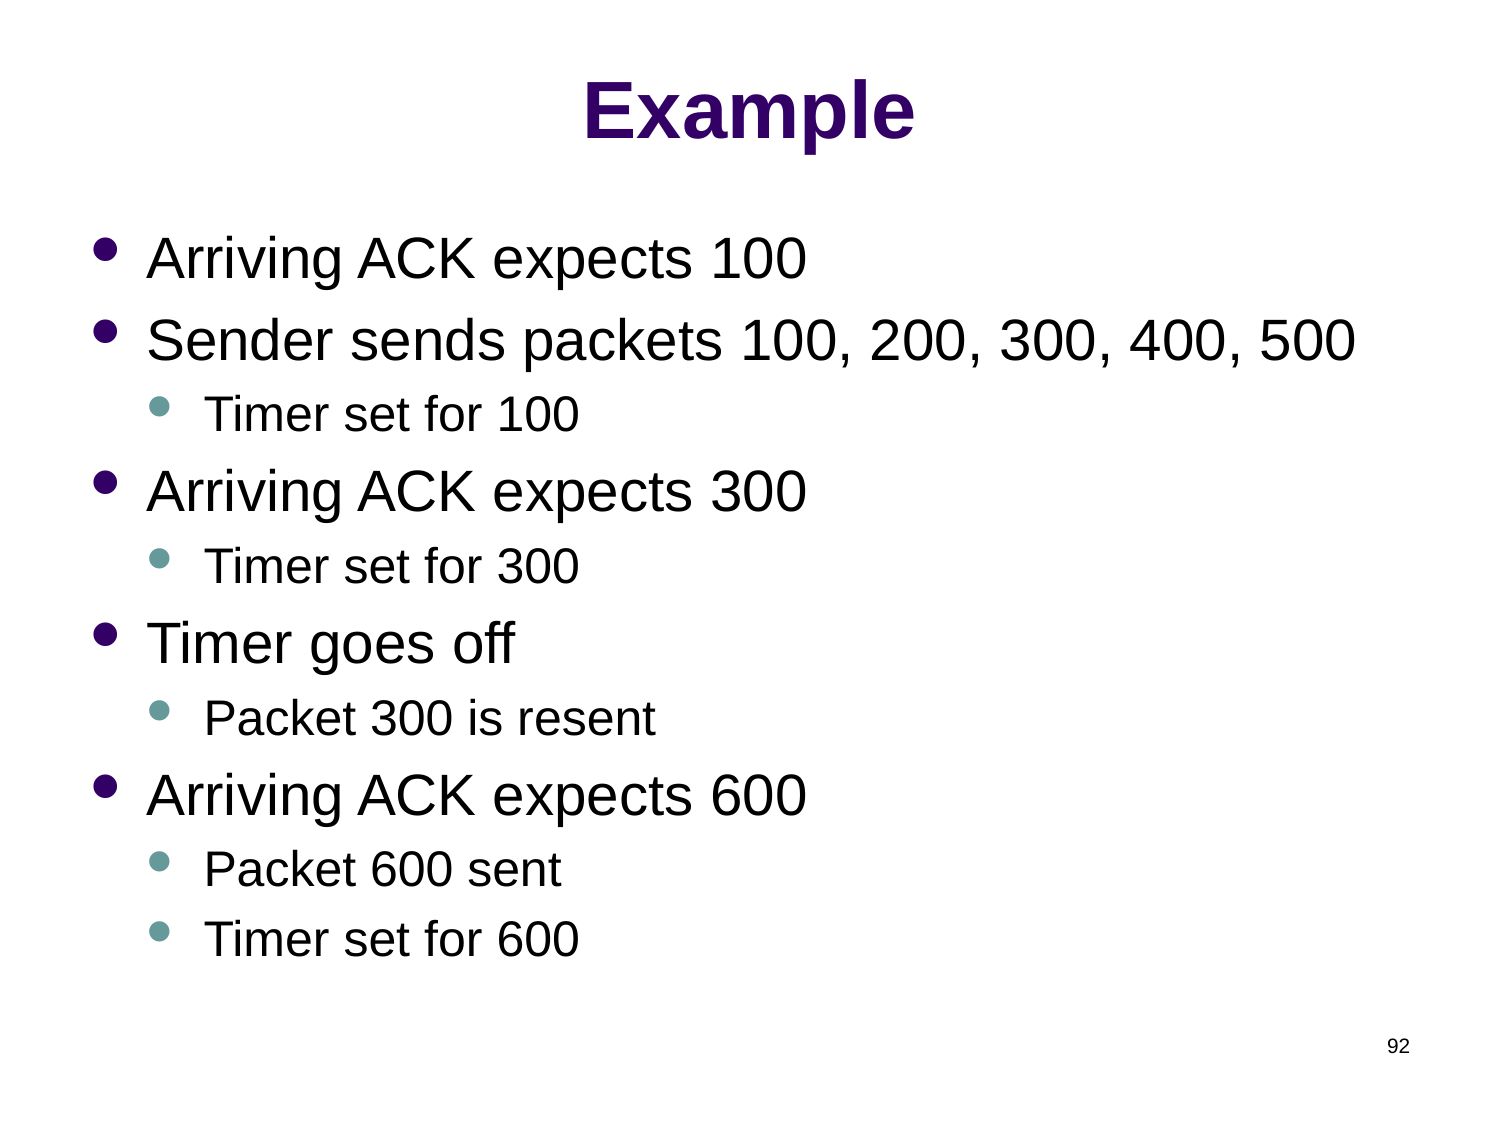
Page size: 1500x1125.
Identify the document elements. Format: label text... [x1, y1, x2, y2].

list Arriving ACK expects 100 Sender sends packets 100, 200, 300, 400, 500 Timer set for 100 Arriving ACK expects 300 Timer set for 300 Timer goes off Packet 300 is resent Arriving ACK expects 600 Packet 600 sent Timer set for 600 [75, 212, 1475, 1006]
title Example [0, 20, 1500, 163]
slide_number 92 [1074, 1024, 1426, 1101]
